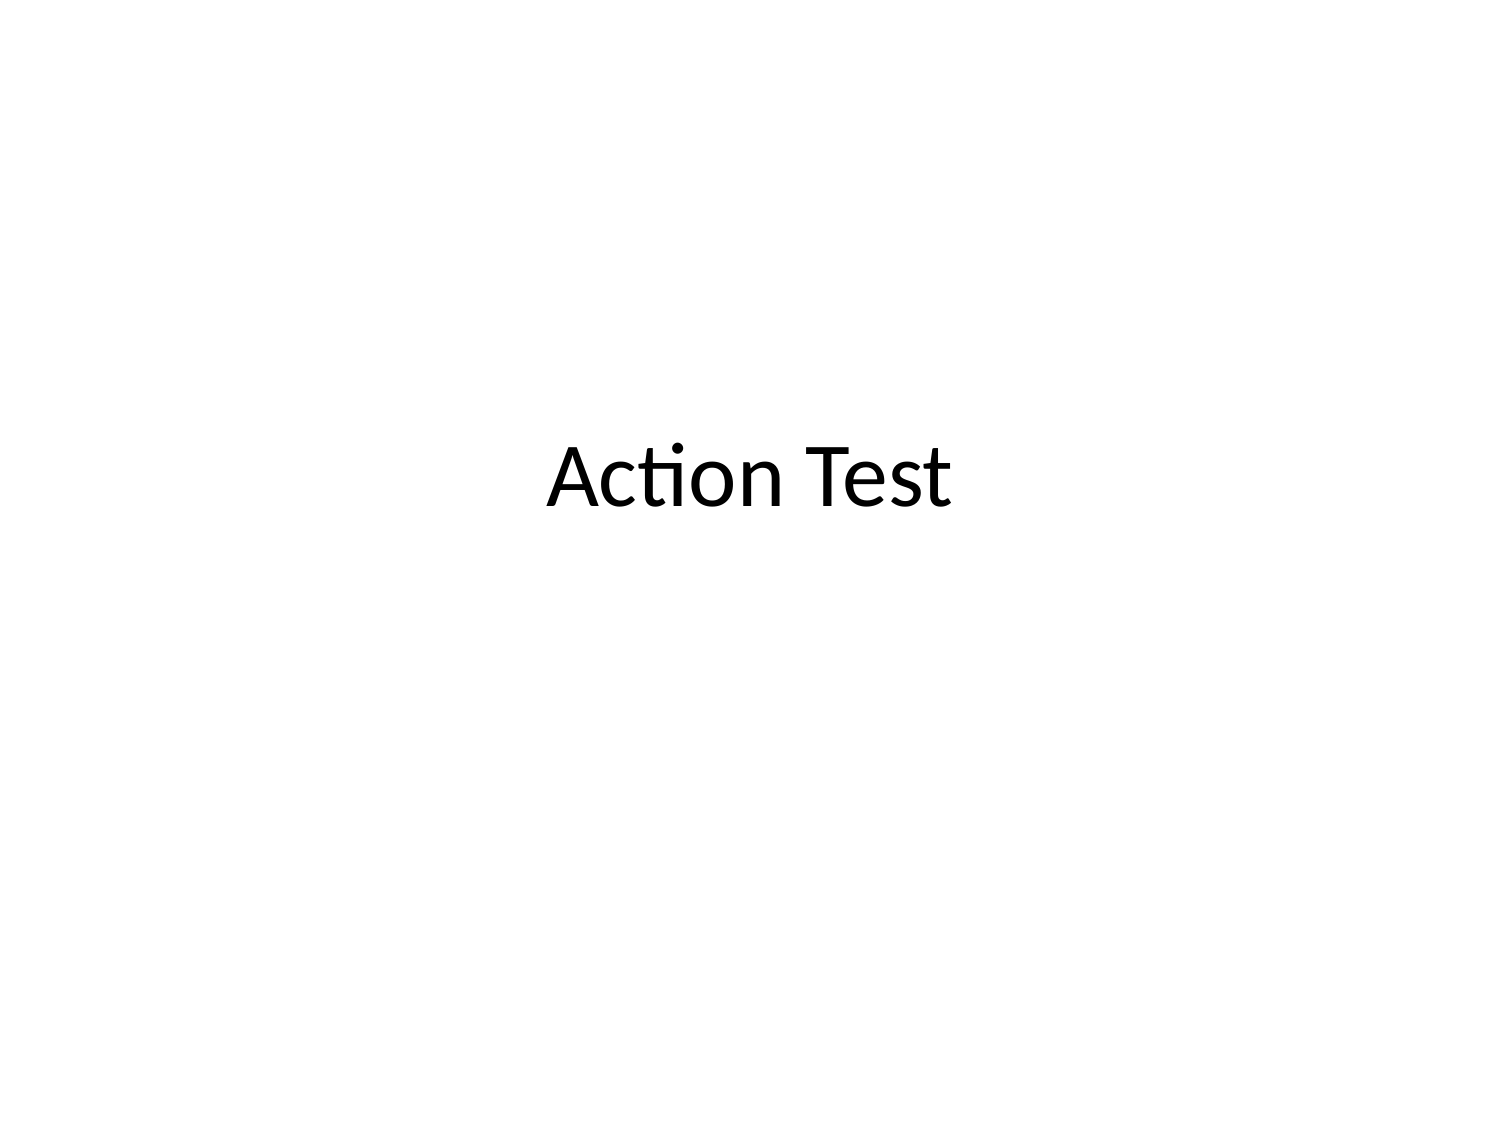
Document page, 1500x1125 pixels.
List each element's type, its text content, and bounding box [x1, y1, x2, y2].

title Action Test [112, 349, 1388, 591]
